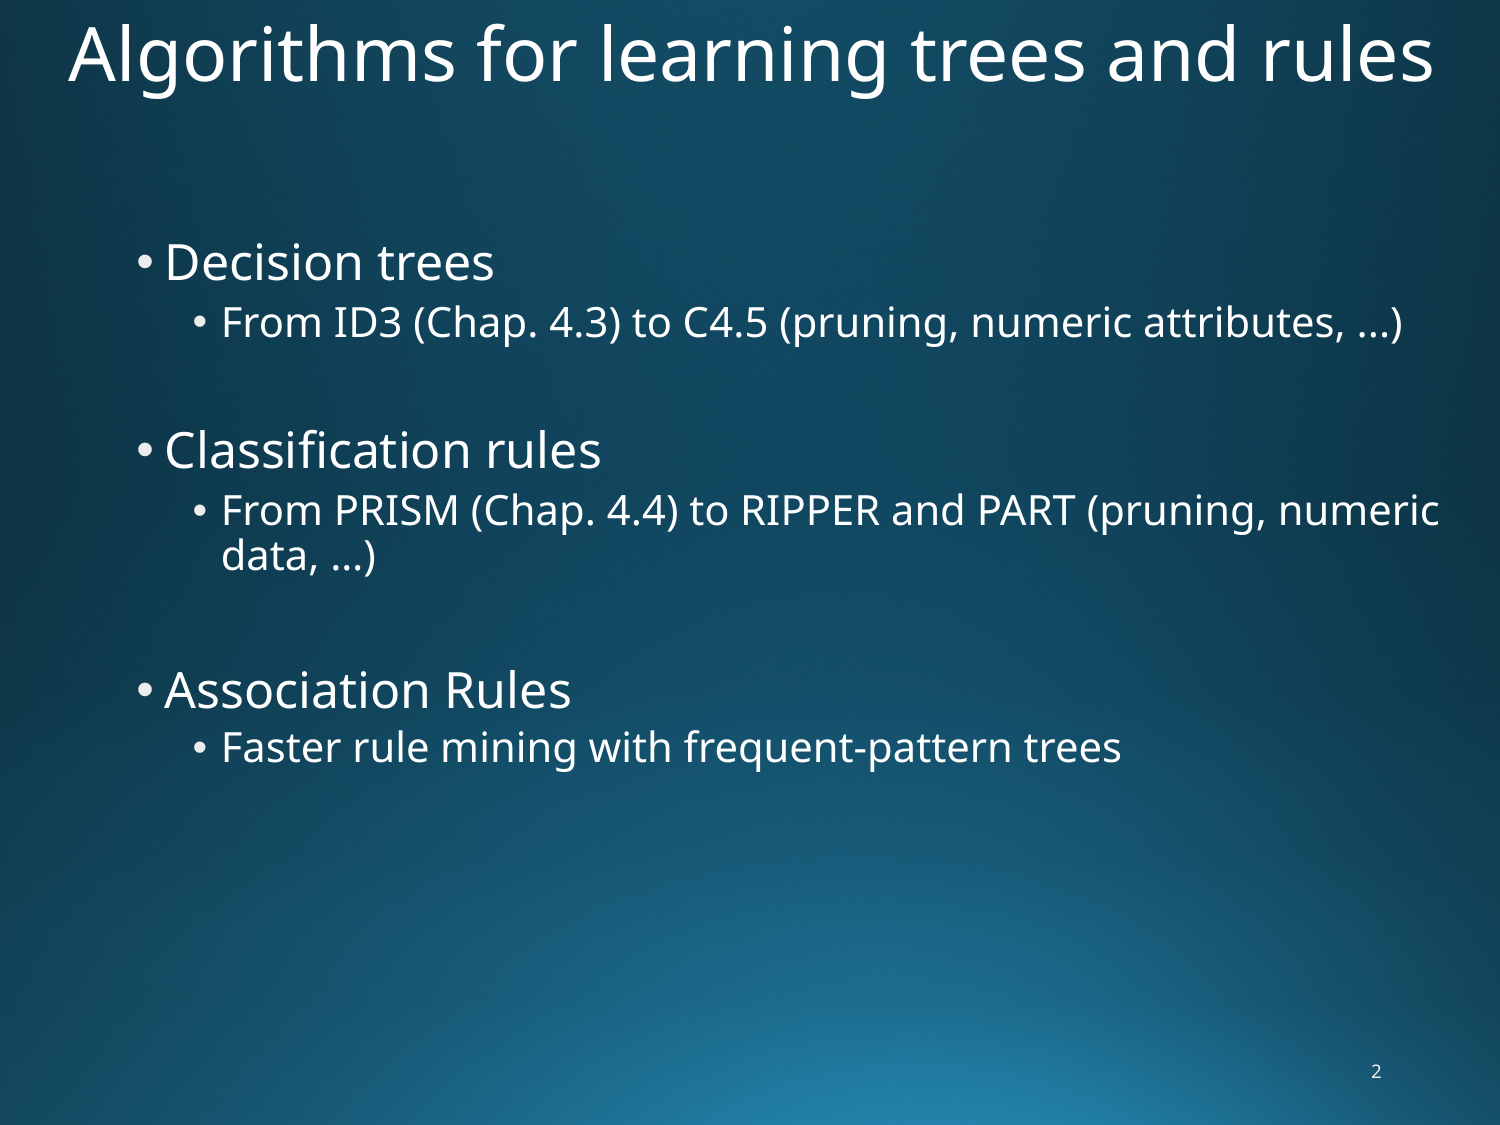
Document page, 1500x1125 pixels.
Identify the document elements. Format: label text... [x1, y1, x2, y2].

title Algorithms for learning trees and rules [53, 9, 1500, 170]
picture [0, 0, 1500, 1125]
list Decision trees From ID3 (Chap. 4.3) to C4.5 (pruning, numeric attributes, ...) Classification rules From PRISM (Chap. 4.4) to RIPPER and PART (pruning, numeric data, …) Association Rules Faster rule mining with frequent-pattern trees [121, 229, 1500, 883]
slide_number 2 [1059, 1042, 1397, 1103]
